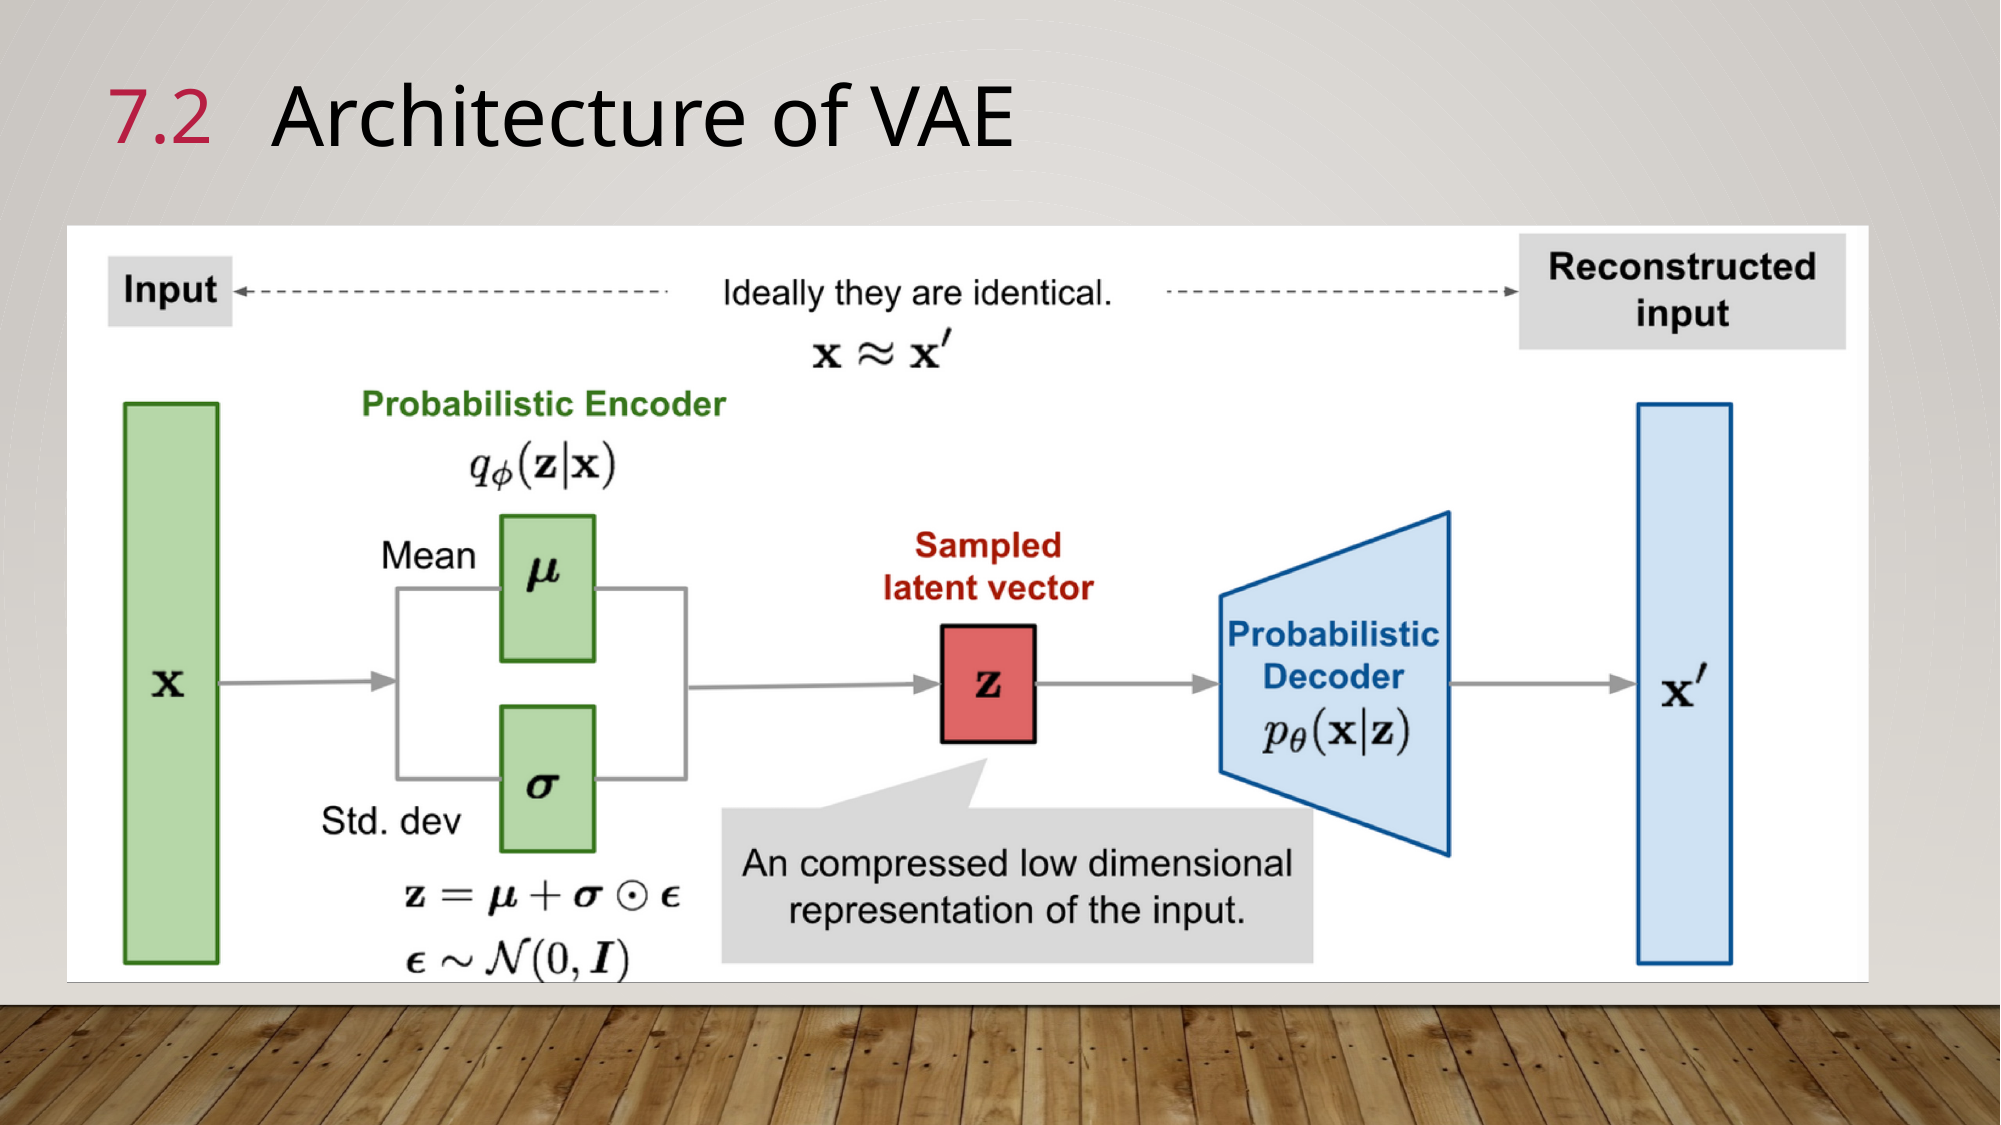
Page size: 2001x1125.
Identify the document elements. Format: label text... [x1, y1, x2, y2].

slide_number 7.2 [84, 60, 229, 160]
picture [66, 225, 1869, 983]
picture [0, 1005, 2000, 1125]
text_box Architecture of VAE [257, 56, 1324, 171]
